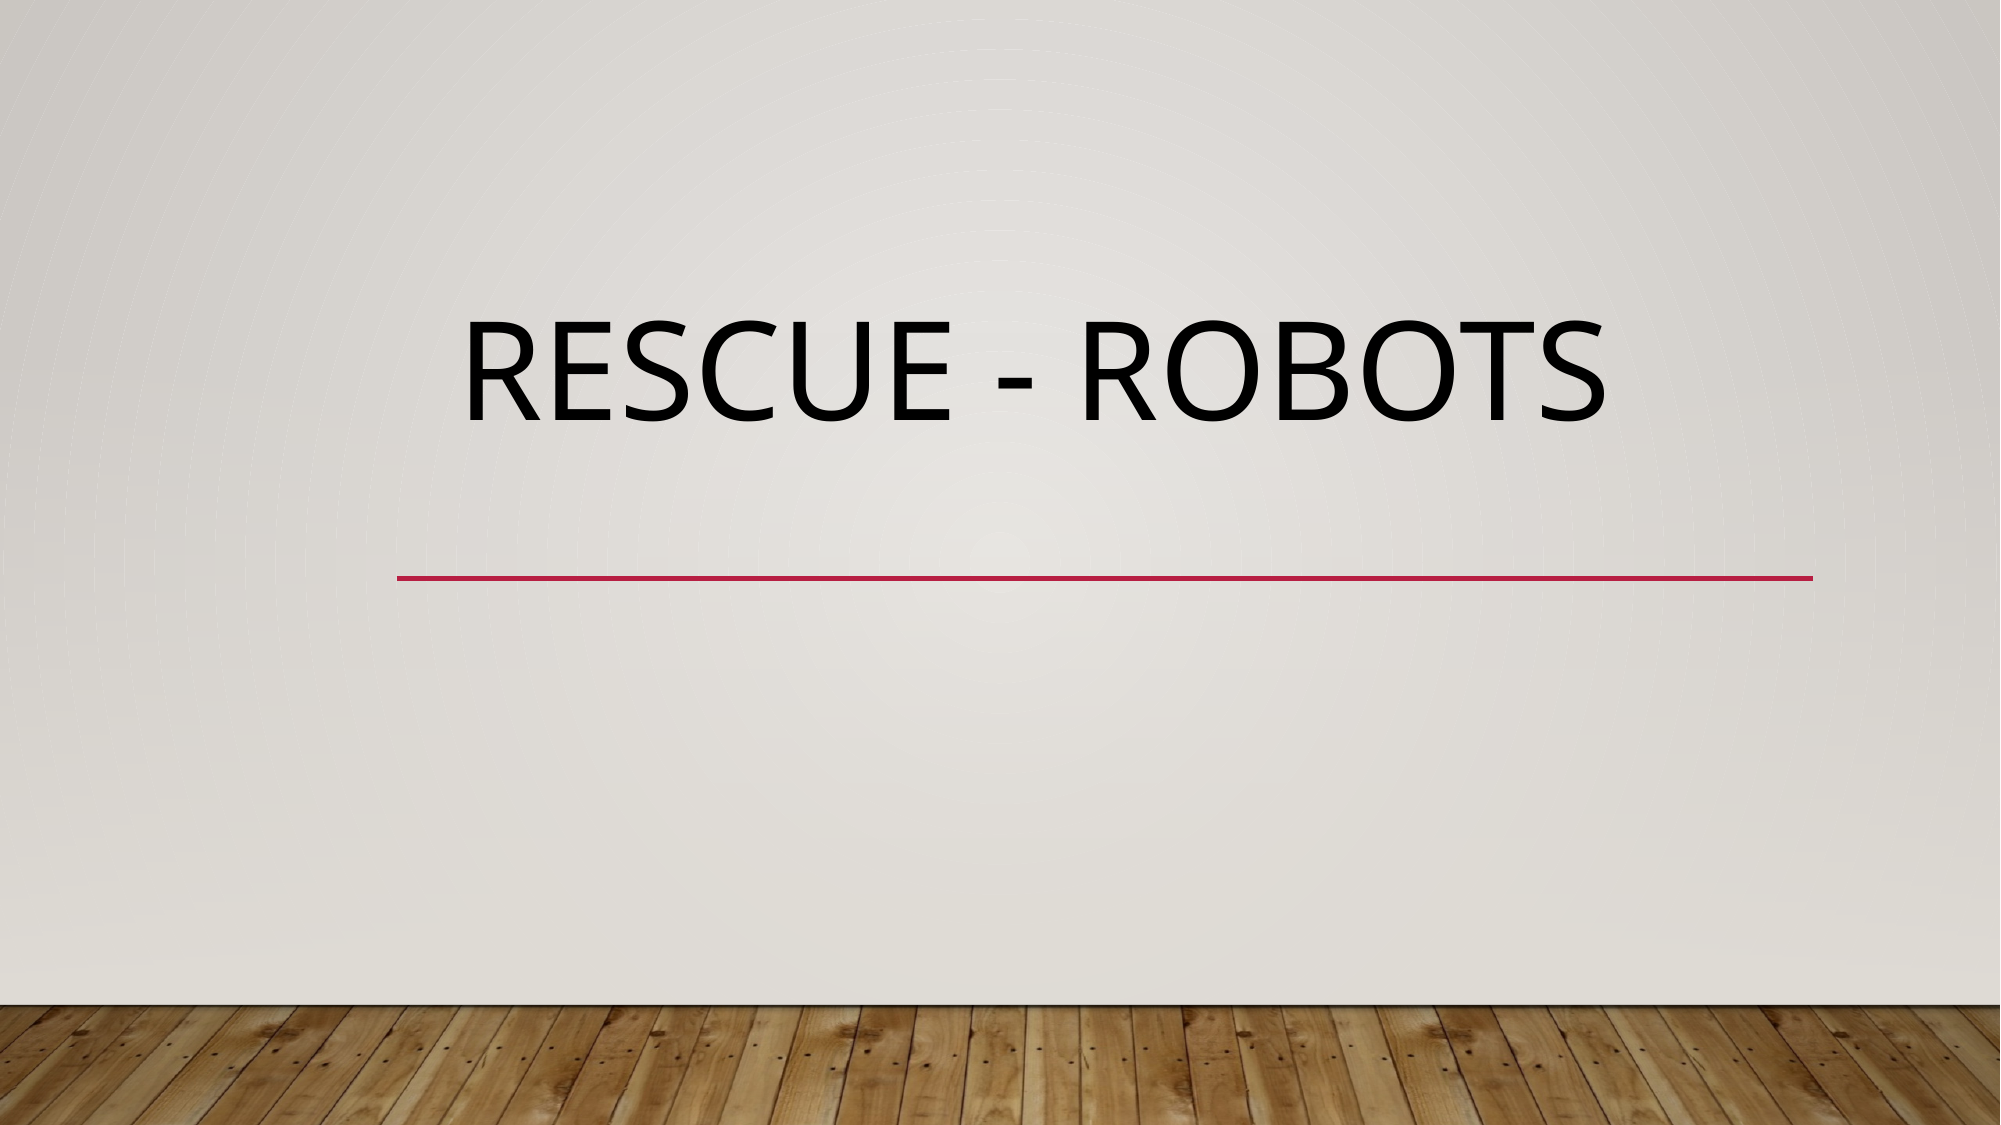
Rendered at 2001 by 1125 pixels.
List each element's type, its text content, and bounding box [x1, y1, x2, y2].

title Rescue - Robots [442, 197, 1672, 615]
picture [0, 1005, 2000, 1125]
